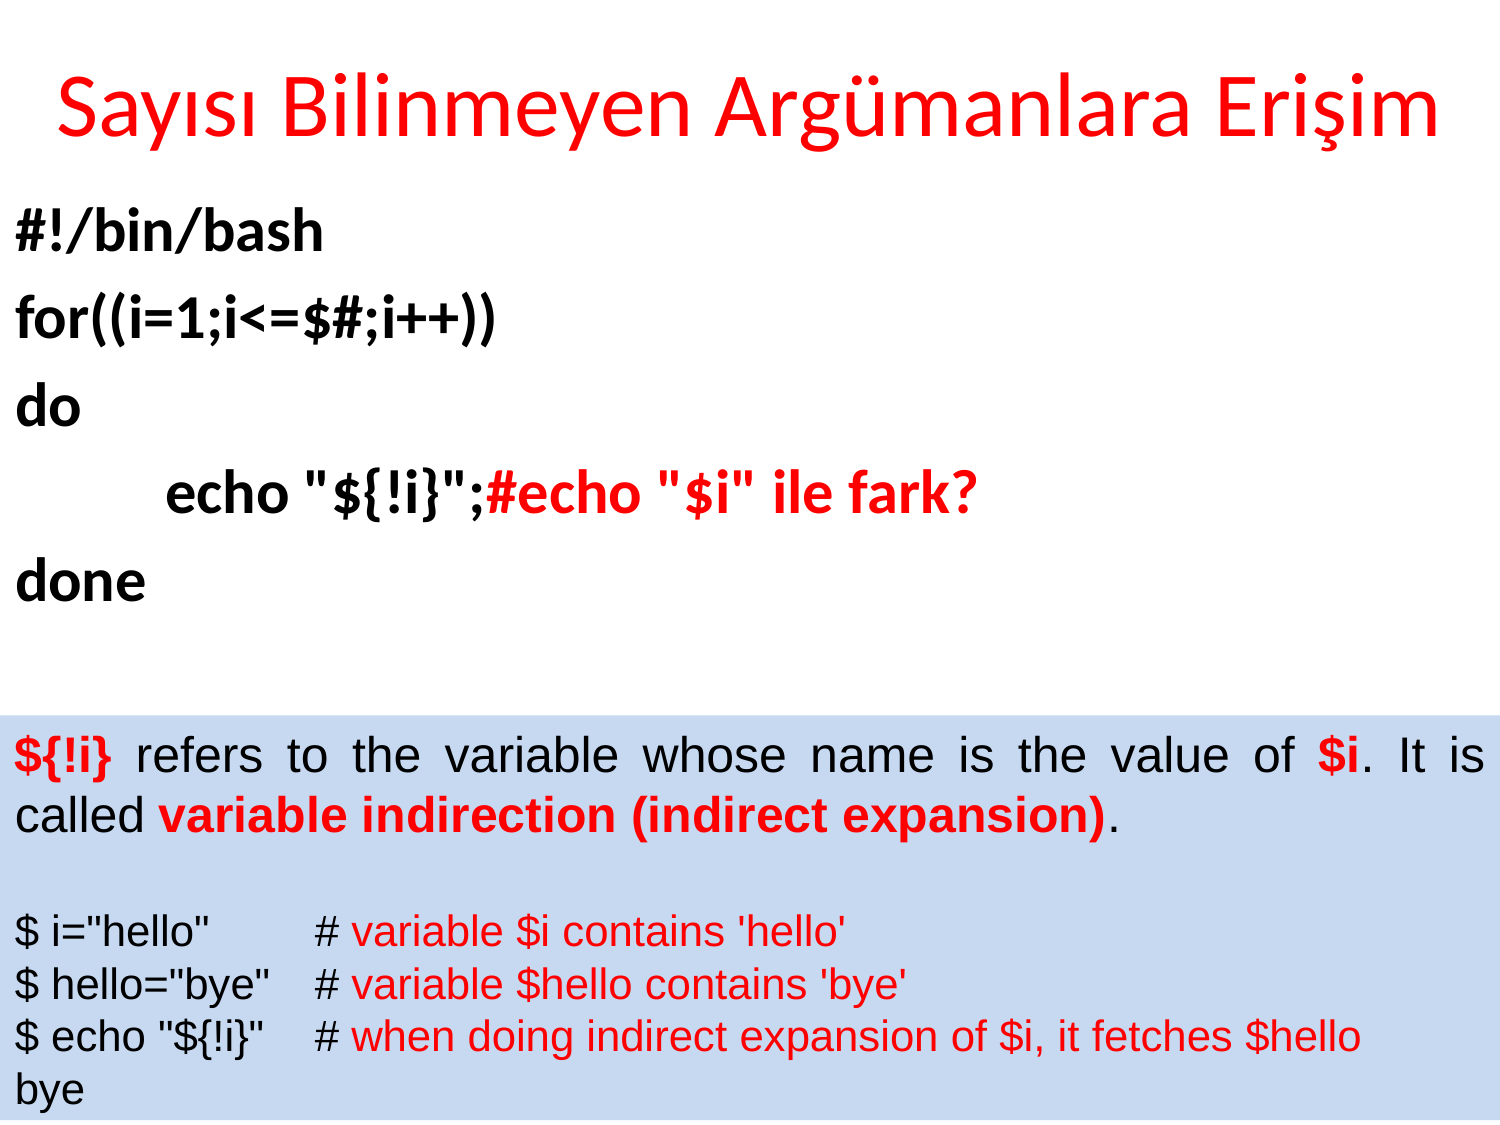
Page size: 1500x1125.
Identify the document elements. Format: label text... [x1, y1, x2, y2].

title Sayısı Bilinmeyen Argümanlara Erişim [0, 37, 1500, 163]
list #!/bin/bash for((i=1;i<=$#;i++)) do echo "${!i}";#echo "$i" ile fark? done [0, 181, 1498, 644]
text_box ${!i} refers to the variable whose name is the value of $i. It is called variable indirection (indirect expansion). $ i="hello" # variable $i contains 'hello' $ hello="bye" # variable $hello contains 'bye' $ echo "${!i}" # when doing indirect expansion of $i, it fetches $hello bye [0, 715, 1500, 1121]
